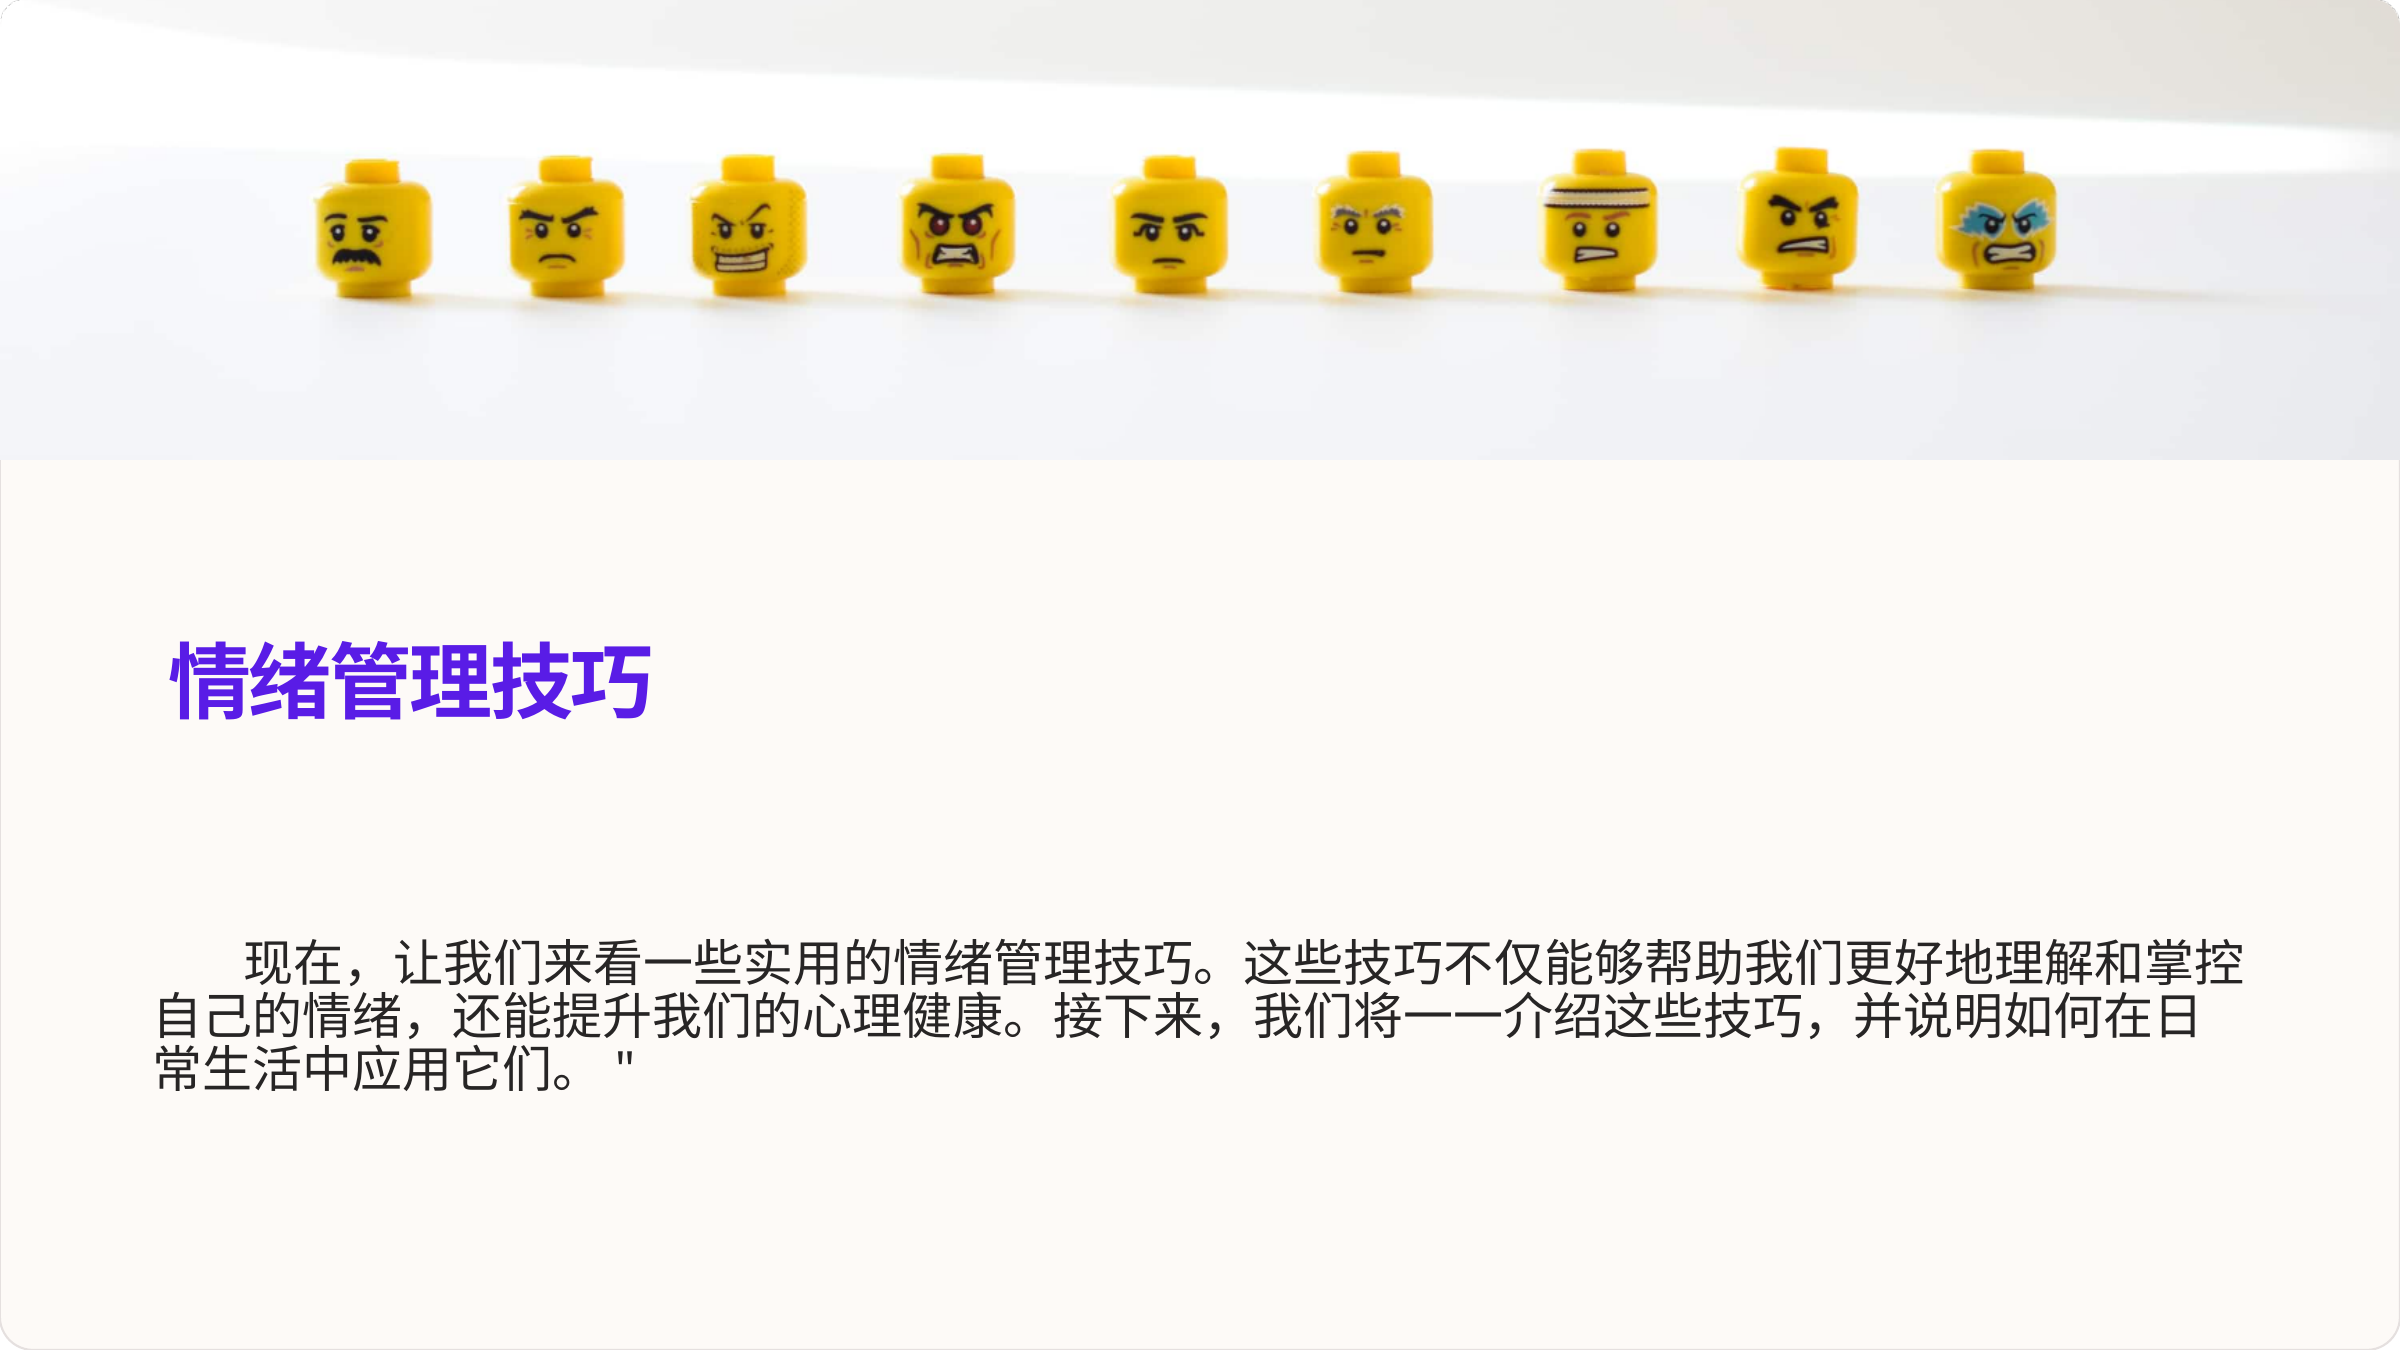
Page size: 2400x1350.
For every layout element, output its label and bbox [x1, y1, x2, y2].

text_box [0, 0, 2400, 1350]
